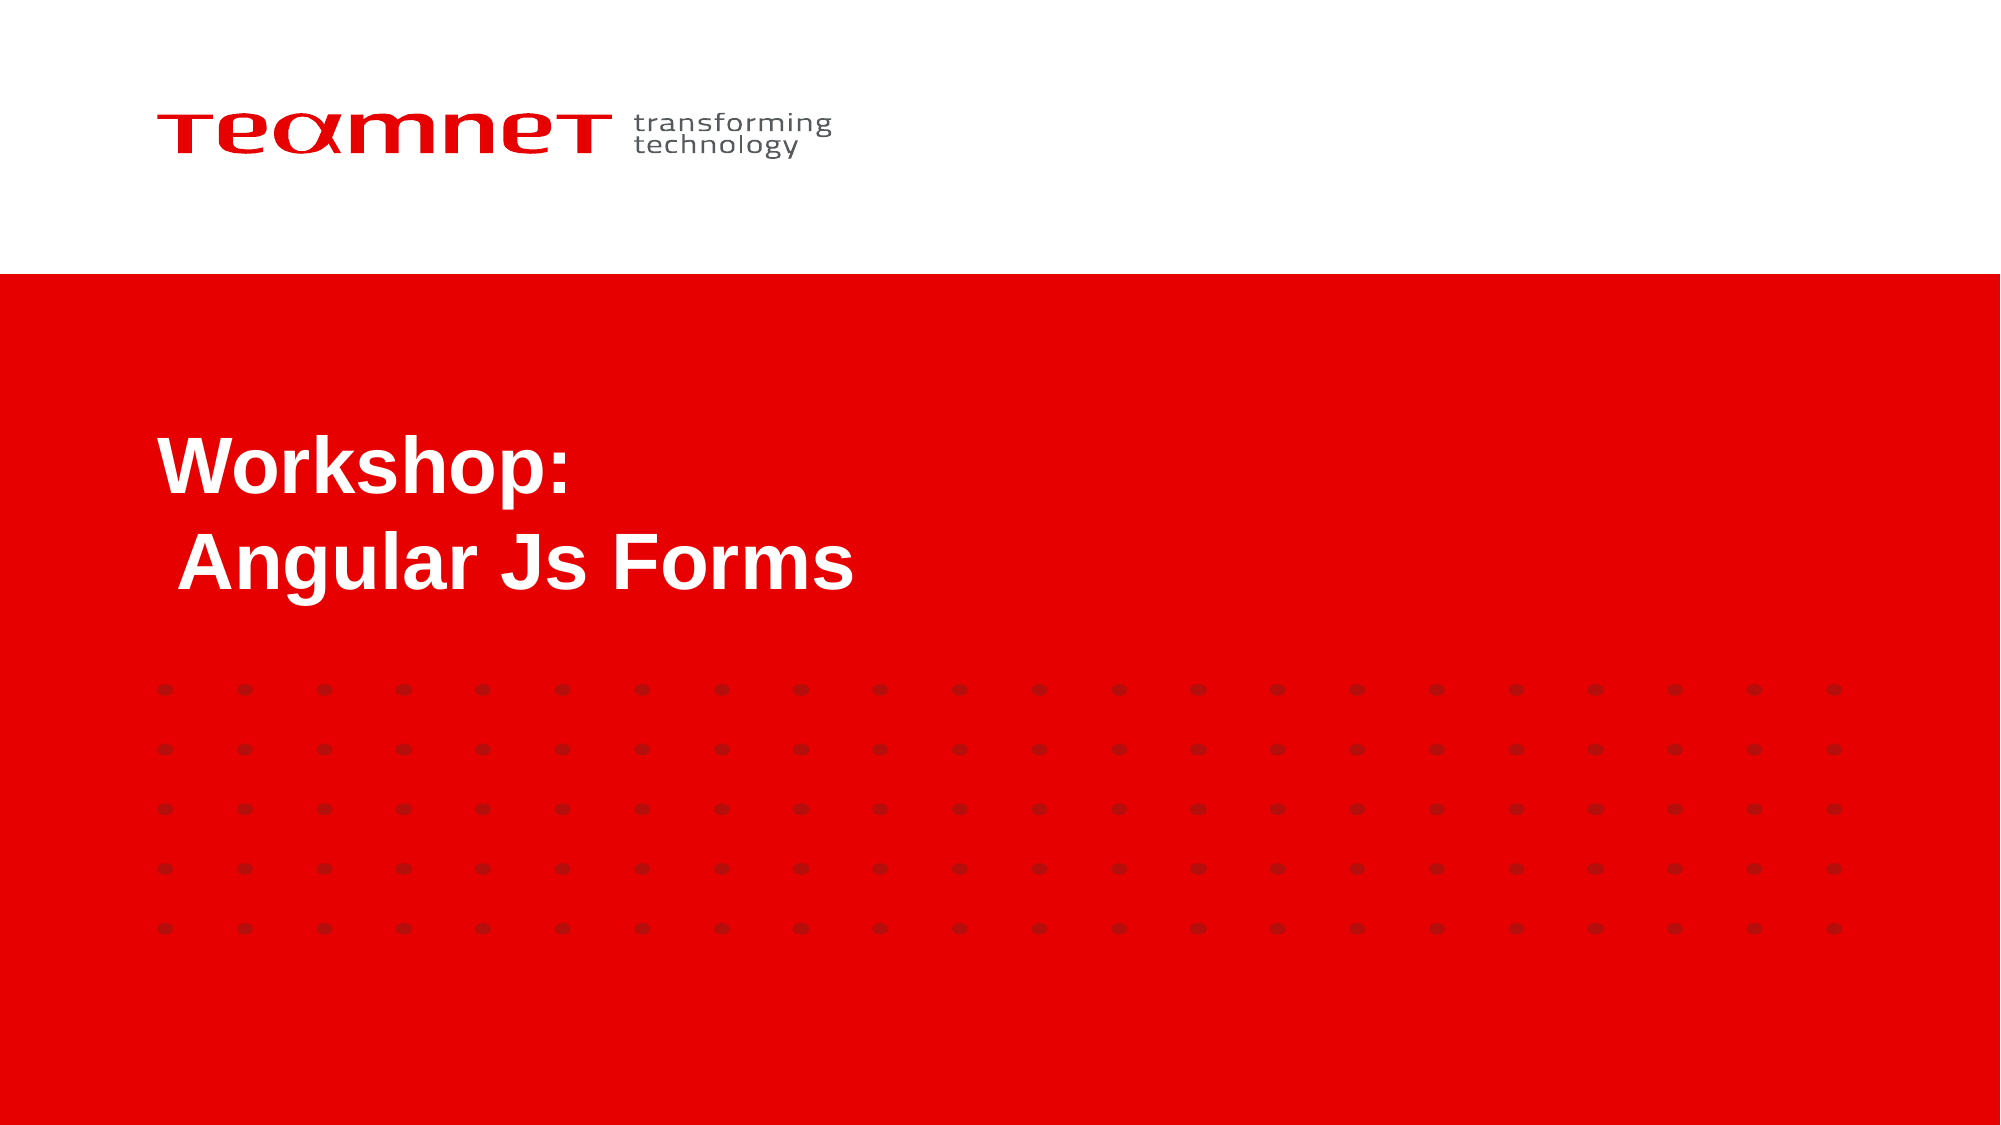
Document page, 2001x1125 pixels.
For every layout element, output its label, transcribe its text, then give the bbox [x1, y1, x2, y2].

title Workshop: Angular Js Forms [157, 413, 1843, 607]
picture [0, 274, 2000, 1125]
